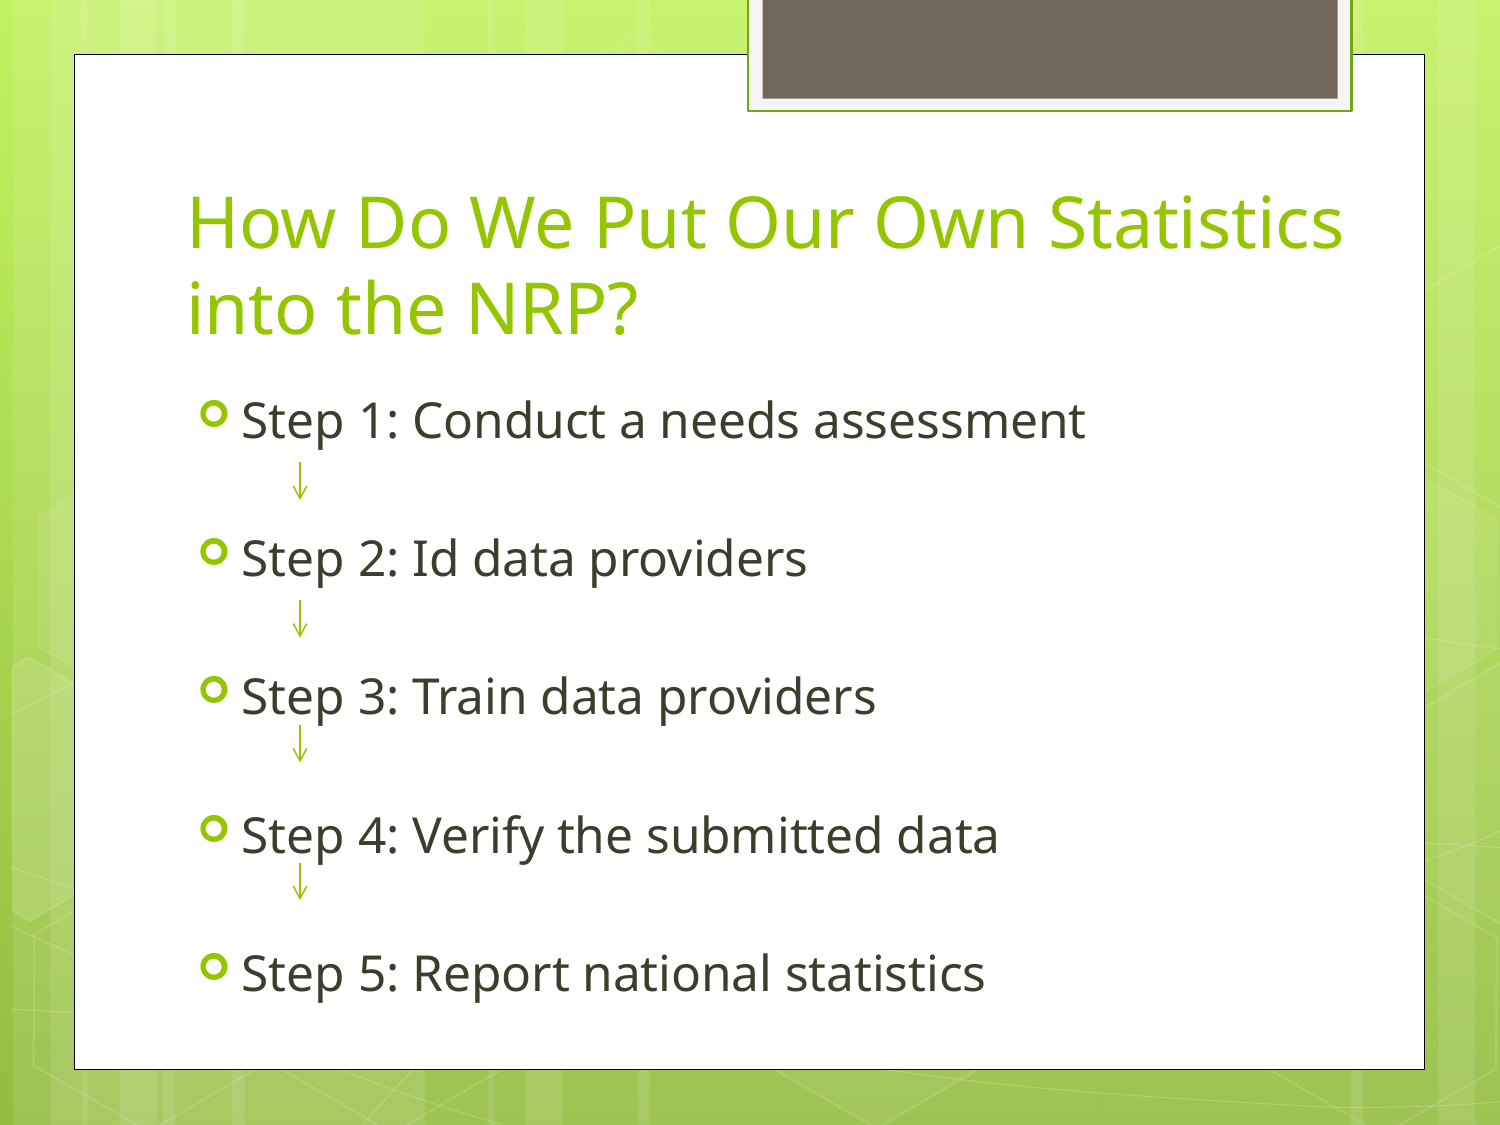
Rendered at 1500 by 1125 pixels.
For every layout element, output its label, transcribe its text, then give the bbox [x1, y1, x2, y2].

title How Do We Put Our Own Statistics into the NRP? [171, 168, 1375, 357]
list Step 1: Conduct a needs assessment Step 2: Id data providers Step 3: Train data providers Step 4: Verify the submitted data Step 5: Report national statistics [171, 381, 1283, 1013]
